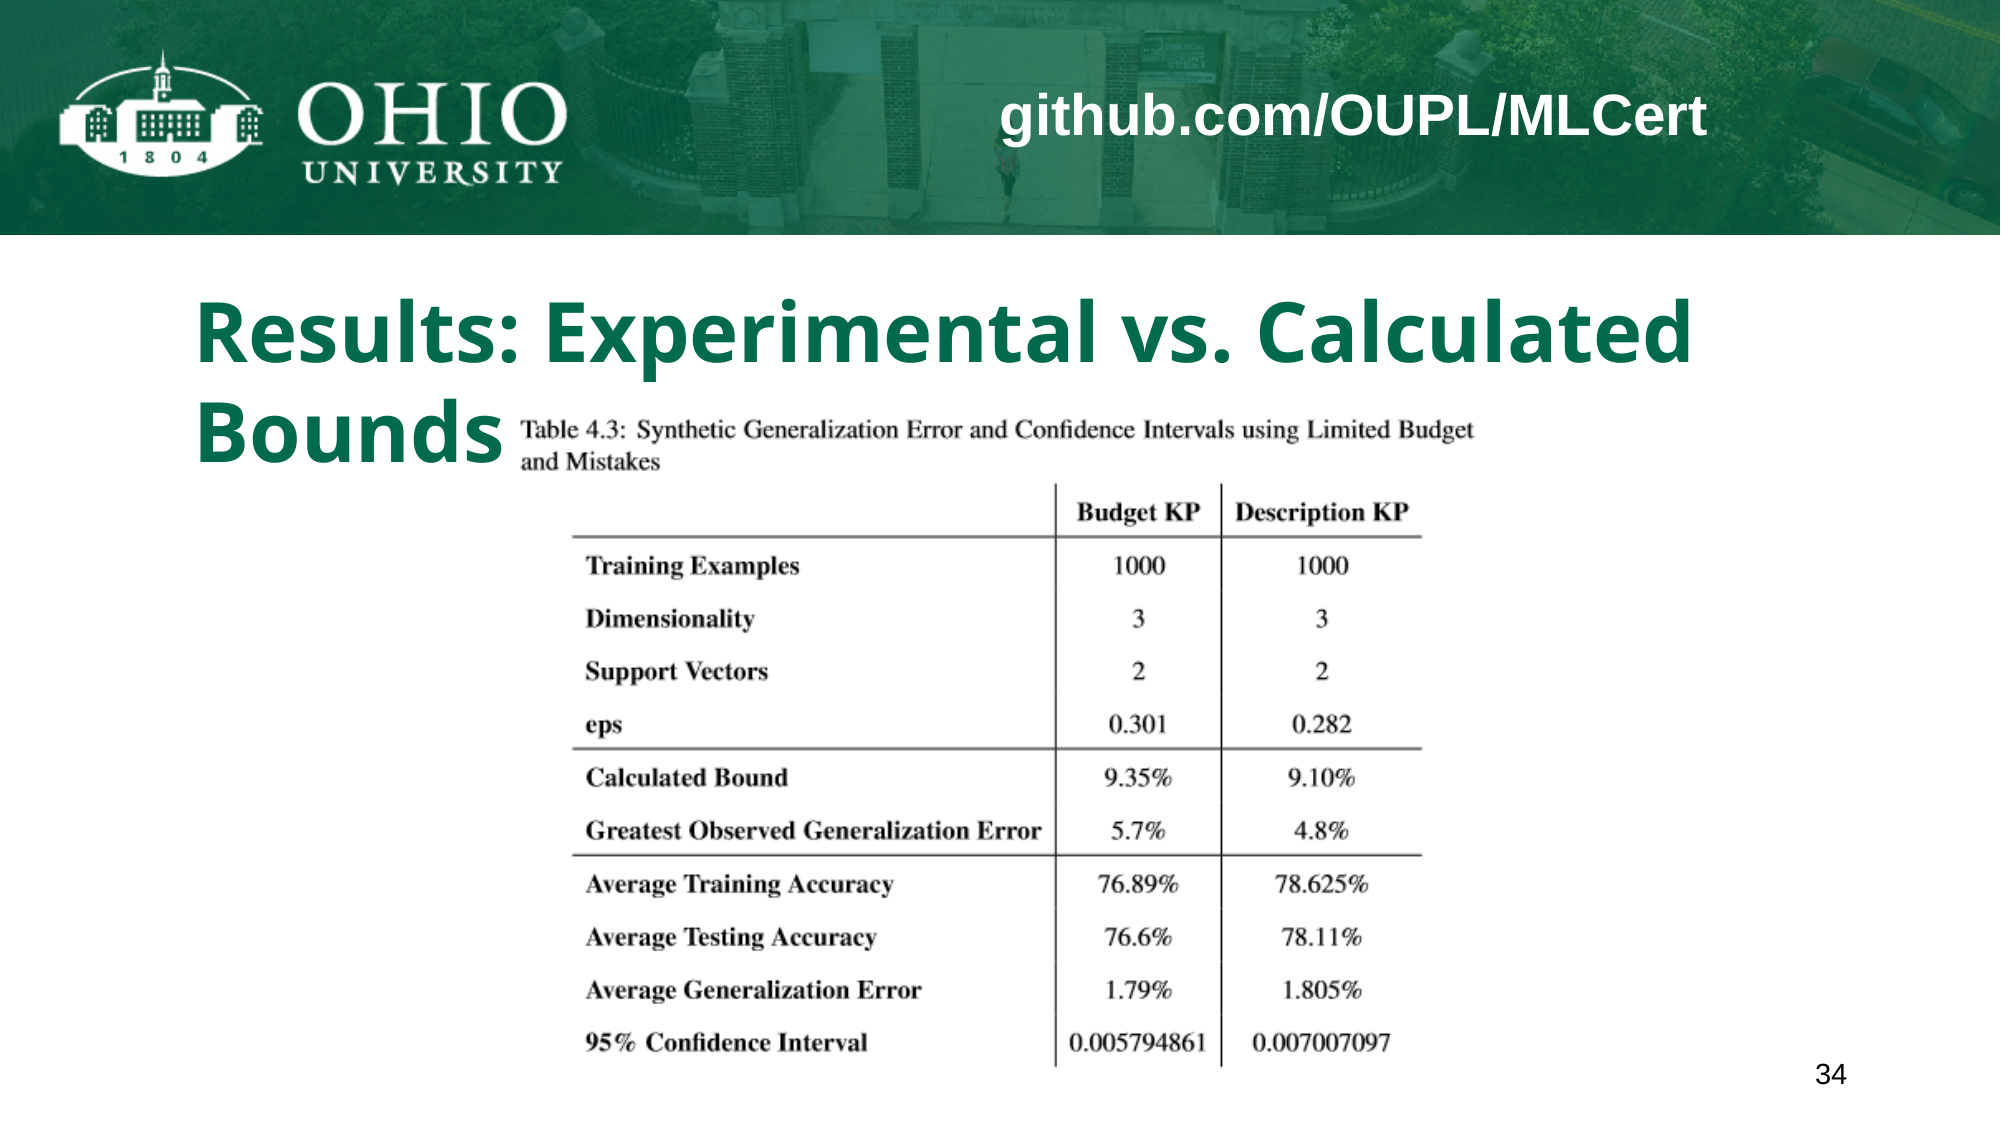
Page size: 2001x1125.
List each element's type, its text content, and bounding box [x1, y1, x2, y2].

text_box Results: Experimental vs. Calculated Bounds [178, 271, 1736, 487]
slide_number 34 [1412, 1042, 1863, 1103]
picture [506, 403, 1494, 1072]
picture [0, 0, 2000, 235]
